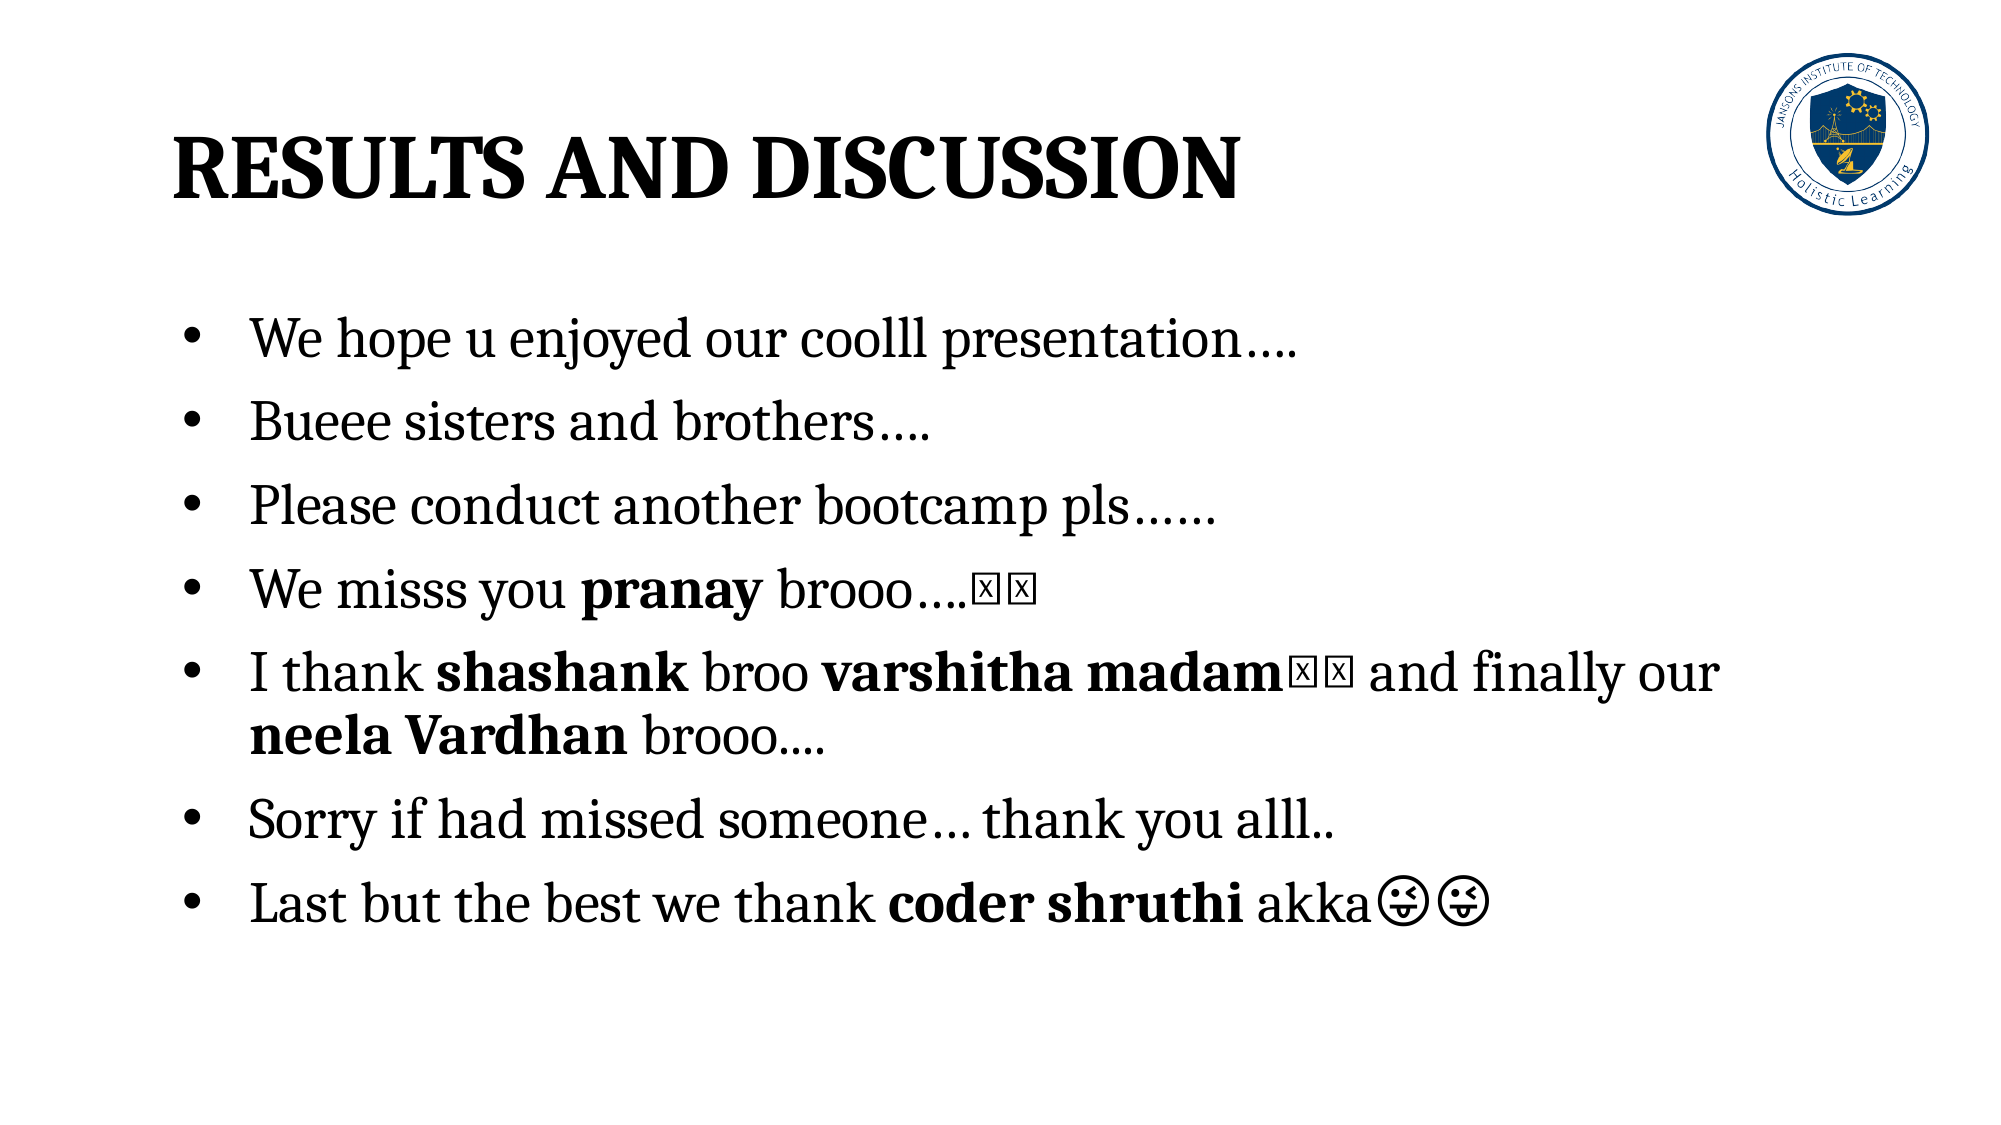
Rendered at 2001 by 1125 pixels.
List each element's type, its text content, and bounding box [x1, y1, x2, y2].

list We hope u enjoyed our coolll presentation…. Bueee sisters and brothers…. Please conduct another bootcamp pls…… We misss you pranay brooo….🔥🔥 I thank shashank broo varshitha madam🤣🤣 and finally our neela Vardhan brooo.... Sorry if had missed someone… thank you alll.. Last but the best we thank coder shruthi akka😜😜 [159, 299, 1863, 1014]
title RESULTS AND DISCUSSION [156, 59, 1863, 278]
picture [1749, 46, 1945, 225]
